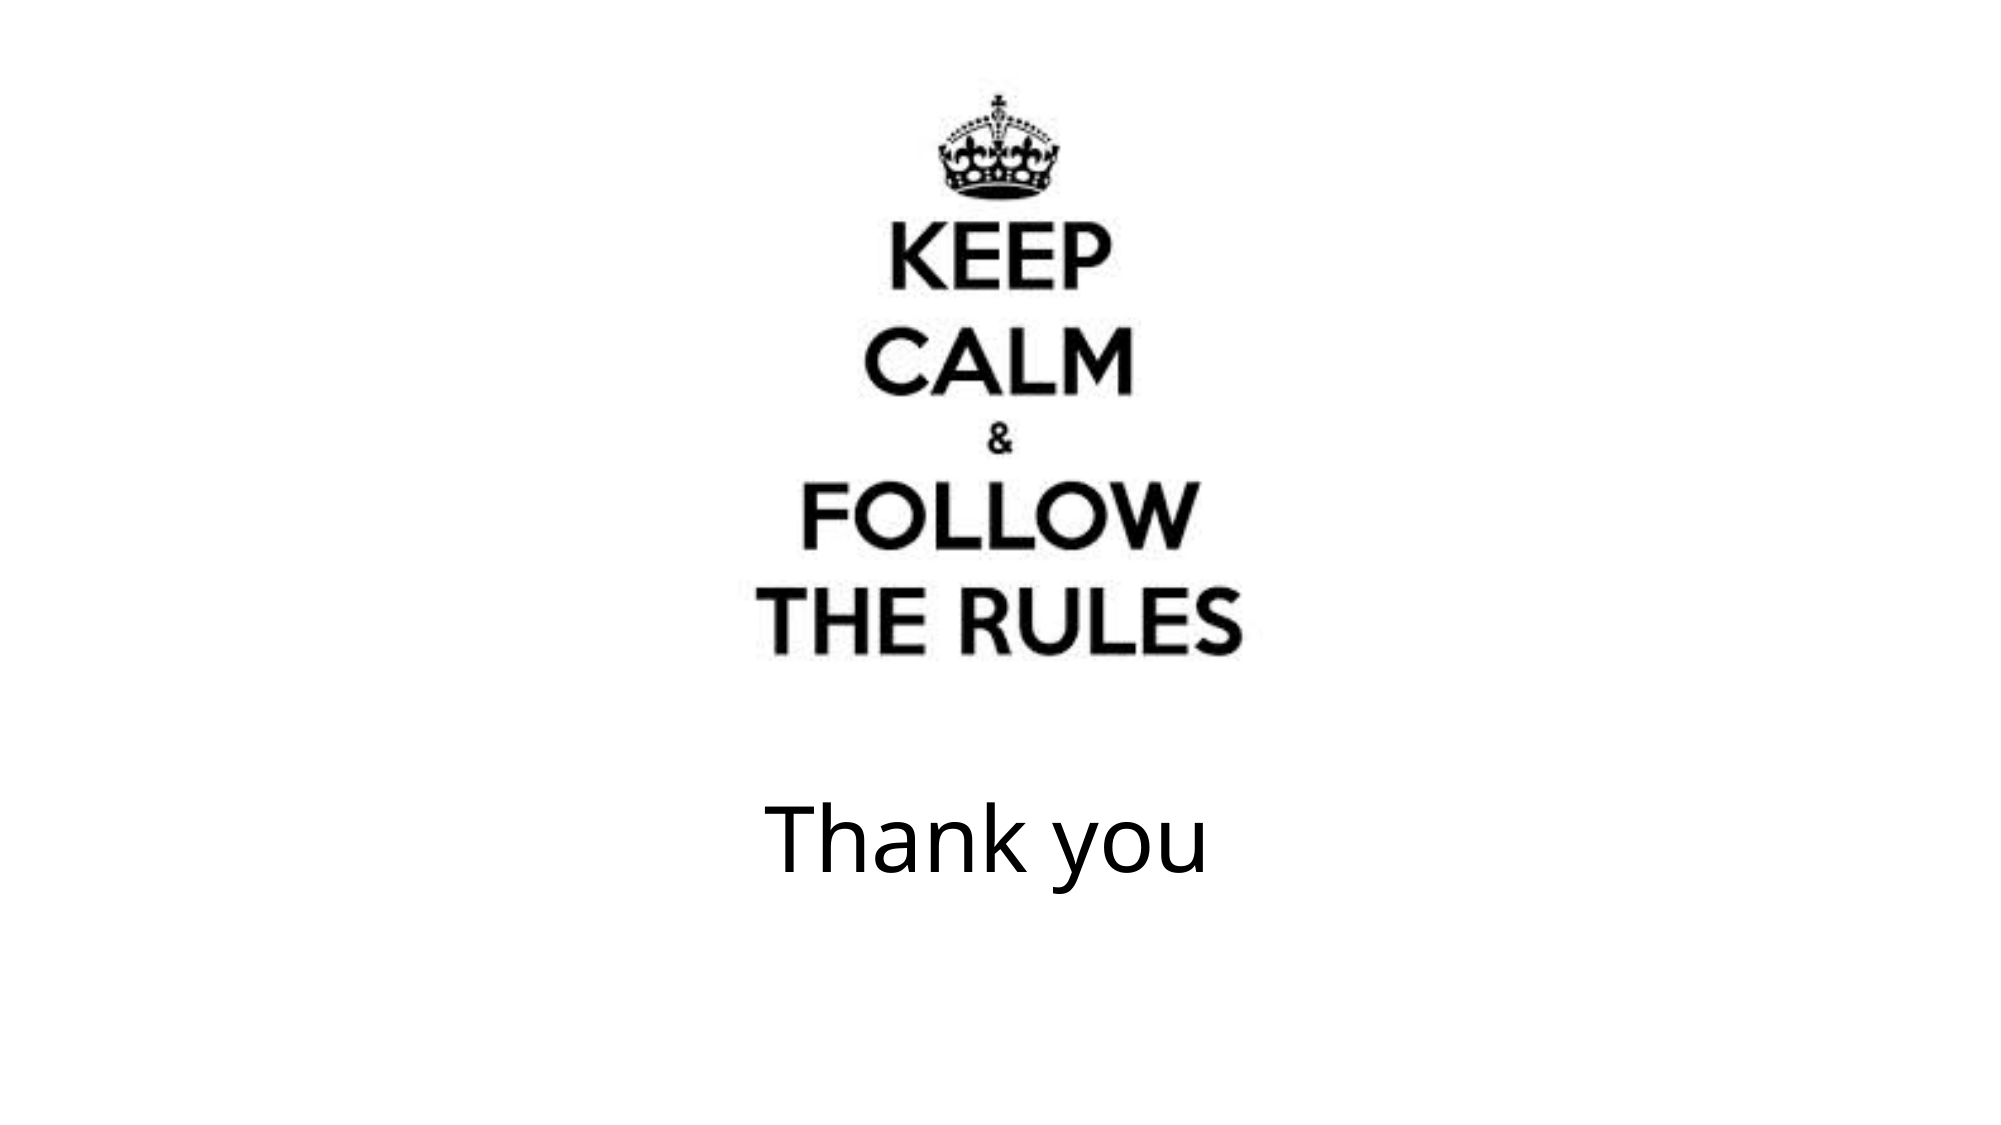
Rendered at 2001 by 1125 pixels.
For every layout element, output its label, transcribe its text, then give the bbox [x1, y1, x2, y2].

title Thank you [137, 733, 1863, 952]
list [737, 76, 1263, 687]
